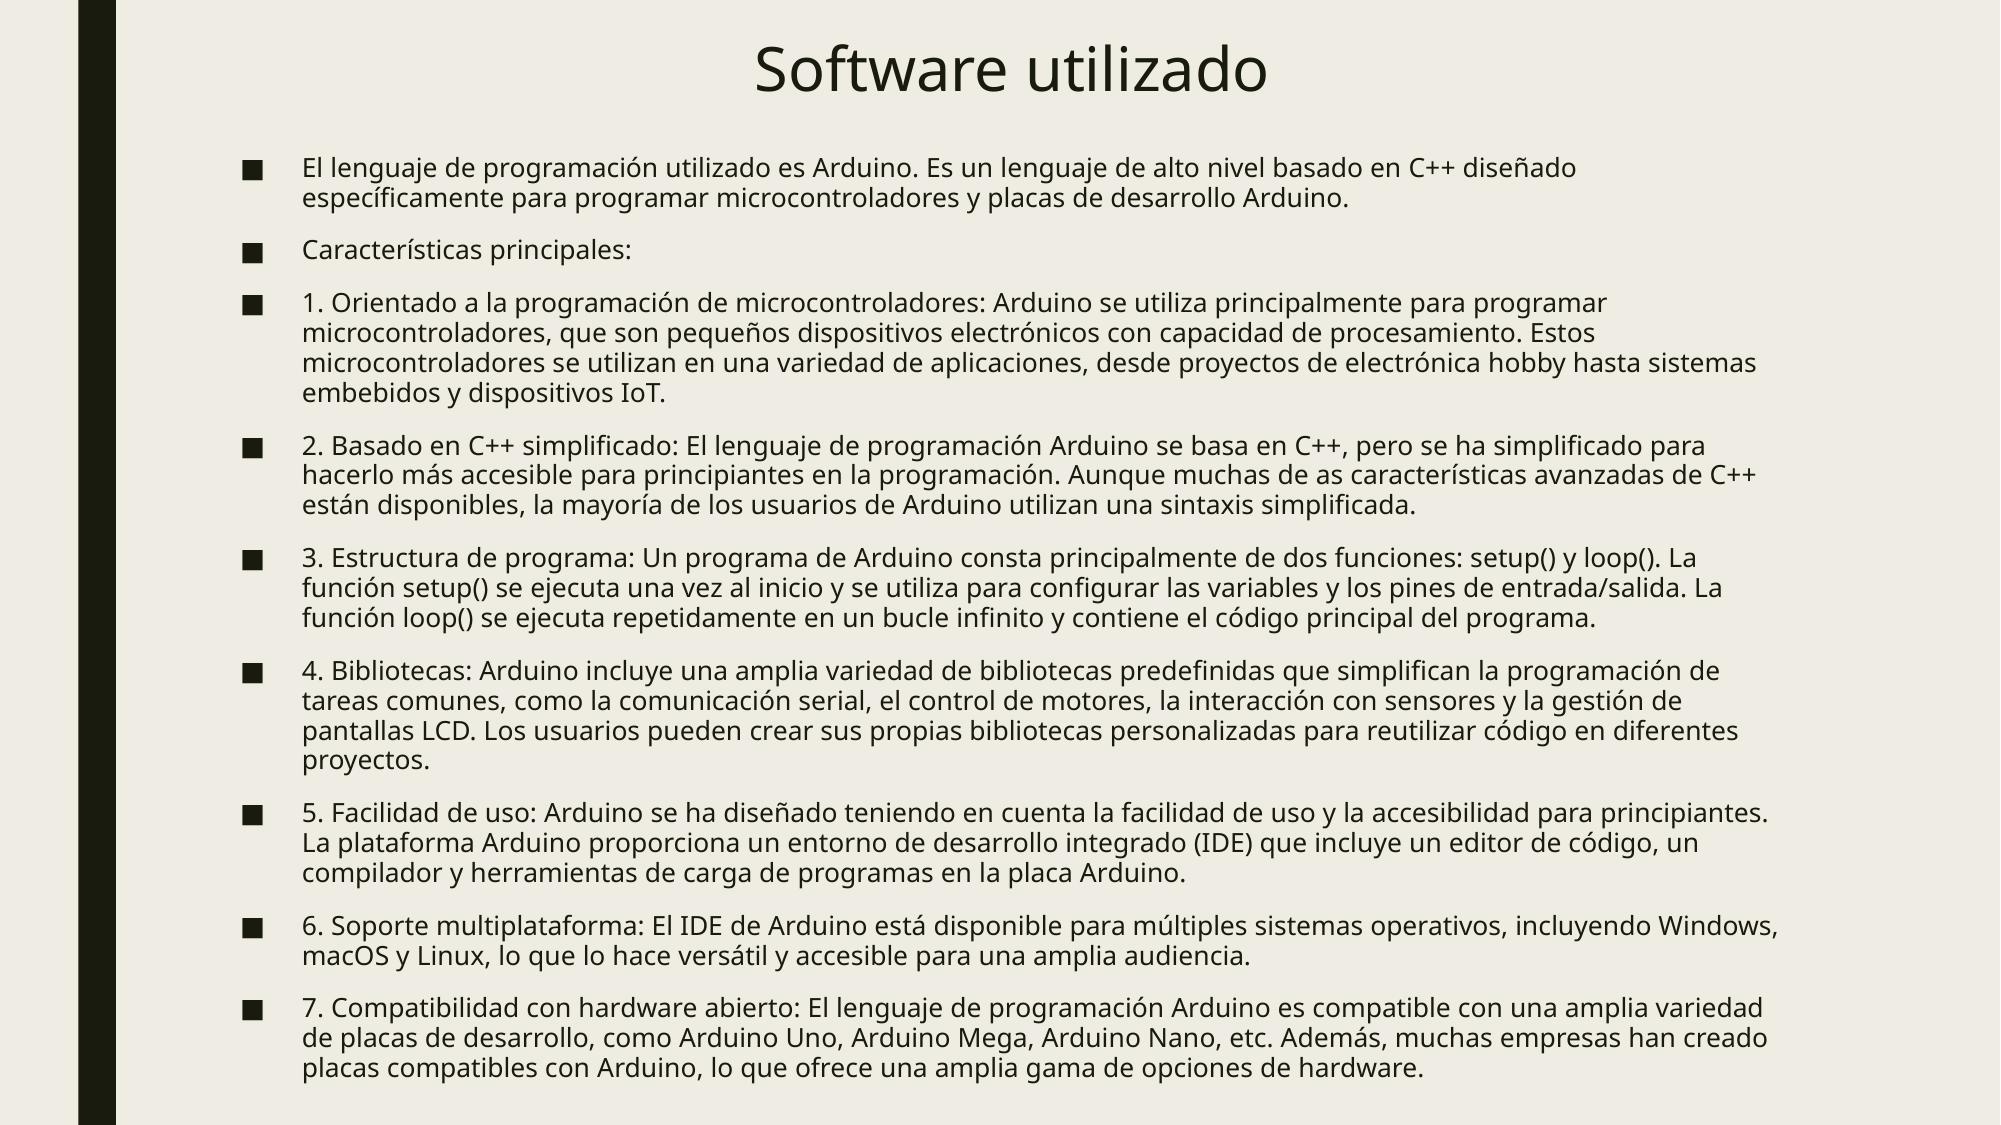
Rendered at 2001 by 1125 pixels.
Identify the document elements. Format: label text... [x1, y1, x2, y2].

list El lenguaje de programación utilizado es Arduino. Es un lenguaje de alto nivel basado en C++ diseñado específicamente para programar microcontroladores y placas de desarrollo Arduino. Características principales: 1. Orientado a la programación de microcontroladores: Arduino se utiliza principalmente para programar microcontroladores, que son pequeños dispositivos electrónicos con capacidad de procesamiento. Estos microcontroladores se utilizan en una variedad de aplicaciones, desde proyectos de electrónica hobby hasta sistemas embebidos y dispositivos IoT. 2. Basado en C++ simplificado: El lenguaje de programación Arduino se basa en C++, pero se ha simplificado para hacerlo más accesible para principiantes en la programación. Aunque muchas de as características avanzadas de C++ están disponibles, la mayoría de los usuarios de Arduino utilizan una sintaxis simplificada. 3. Estructura de programa: Un programa de Arduino consta principalmente de dos funciones: setup() y loop(). La función setup() se ejecuta una vez al inicio y se utiliza para configurar las variables y los pines de entrada/salida. La función loop() se ejecuta repetidamente en un bucle infinito y contiene el código principal del programa. 4. Bibliotecas: Arduino incluye una amplia variedad de bibliotecas predefinidas que simplifican la programación de tareas comunes, como la comunicación serial, el control de motores, la interacción con sensores y la gestión de pantallas LCD. Los usuarios pueden crear sus propias bibliotecas personalizadas para reutilizar código en diferentes proyectos. 5. Facilidad de uso: Arduino se ha diseñado teniendo en cuenta la facilidad de uso y la accesibilidad para principiantes. La plataforma Arduino proporciona un entorno de desarrollo integrado (IDE) que incluye un editor de código, un compilador y herramientas de carga de programas en la placa Arduino. 6. Soporte multiplataforma: El IDE de Arduino está disponible para múltiples sistemas operativos, incluyendo Windows, macOS y Linux, lo que lo hace versátil y accesible para una amplia audiencia. 7. Compatibilidad con hardware abierto: El lenguaje de programación Arduino es compatible con una amplia variedad de placas de desarrollo, como Arduino Uno, Arduino Mega, Arduino Nano, etc. Además, muchas empresas han creado placas compatibles con Arduino, lo que ofrece una amplia gama de opciones de hardware. [225, 145, 1800, 1107]
title Software utilizado [225, 31, 1800, 113]
